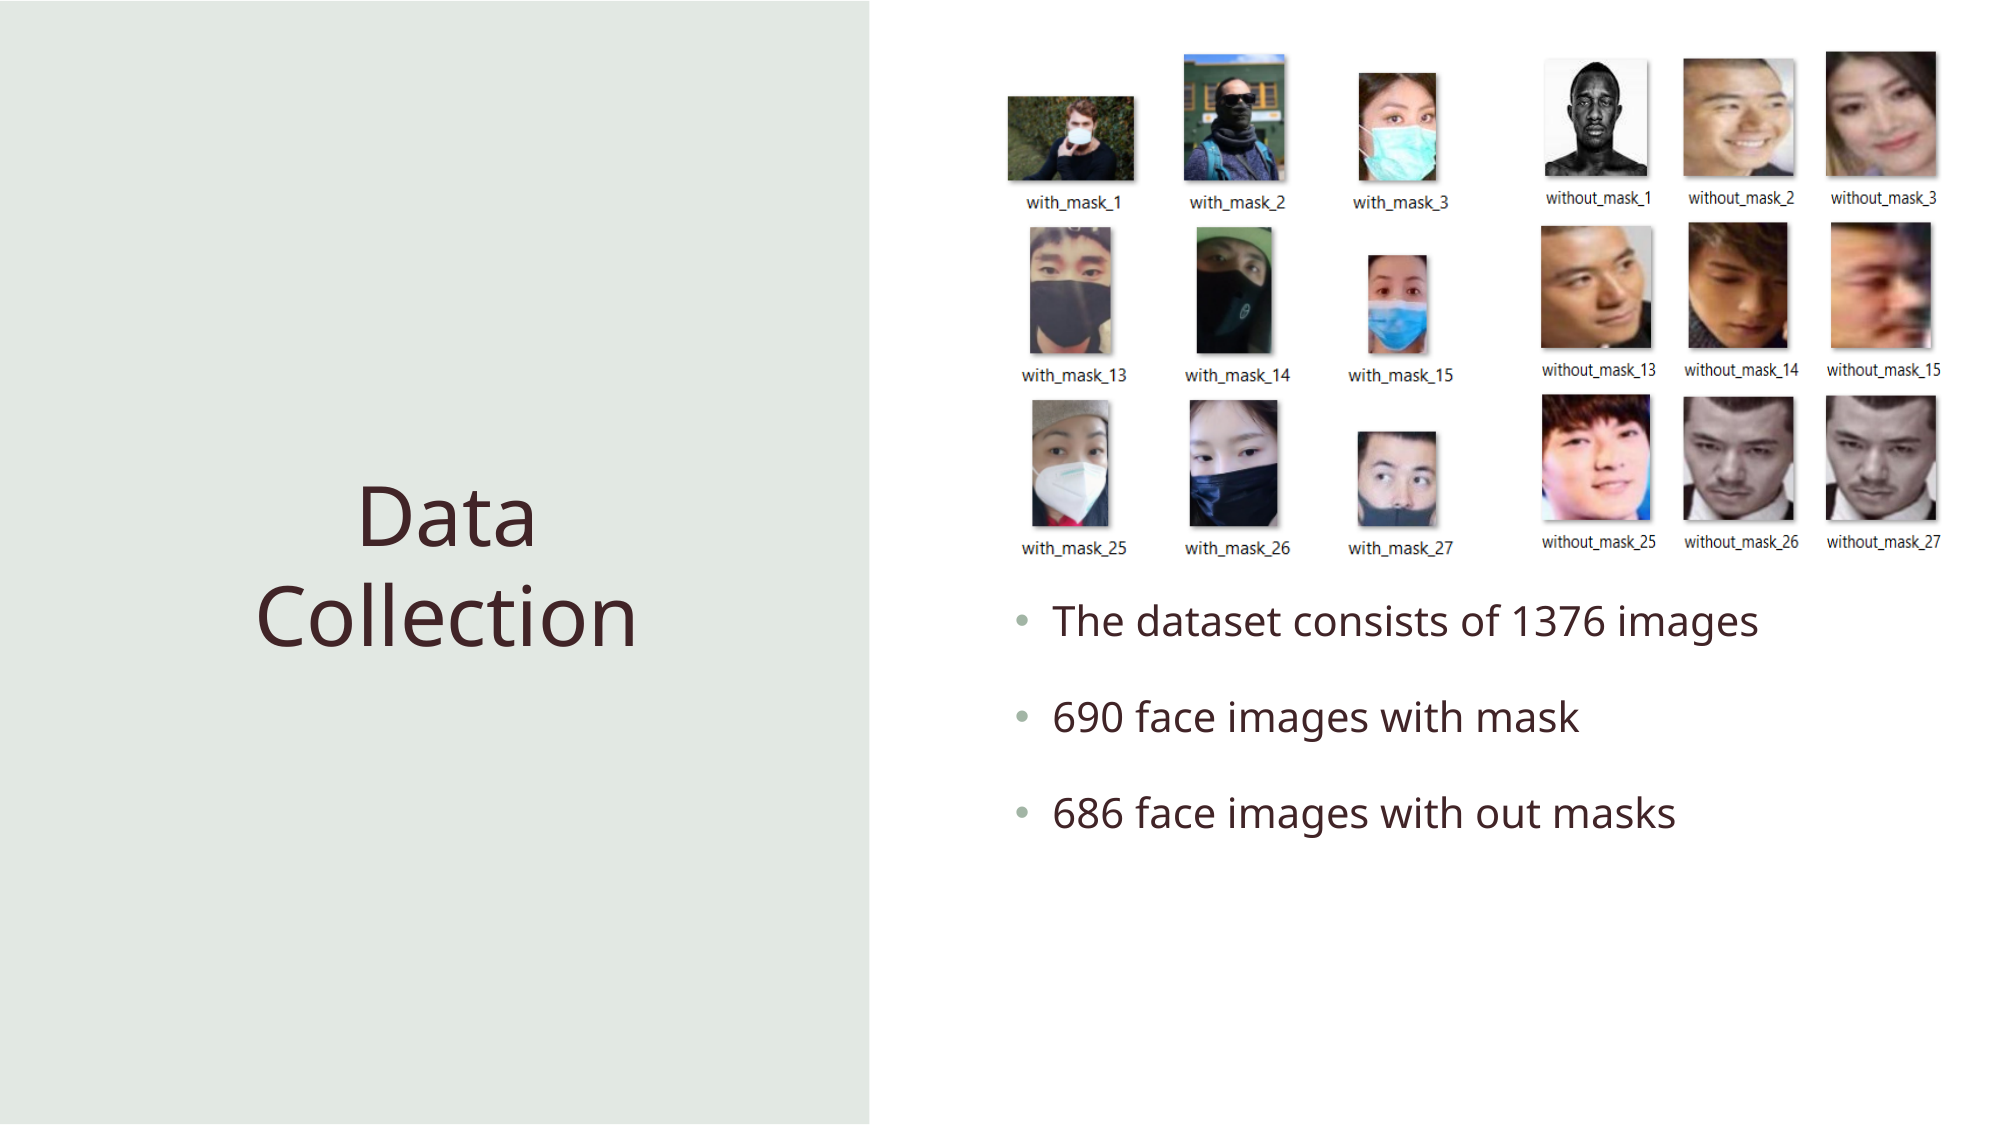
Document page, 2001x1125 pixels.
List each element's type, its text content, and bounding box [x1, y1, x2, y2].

text_box [0, 0, 870, 1125]
picture [980, 31, 1478, 566]
list The dataset consists of 1376 images 690 face images with mask 686 face images with out masks [999, 562, 1907, 1013]
title Data Collection [138, 224, 757, 901]
picture [1532, 47, 1946, 563]
text_box [870, 0, 2000, 1125]
